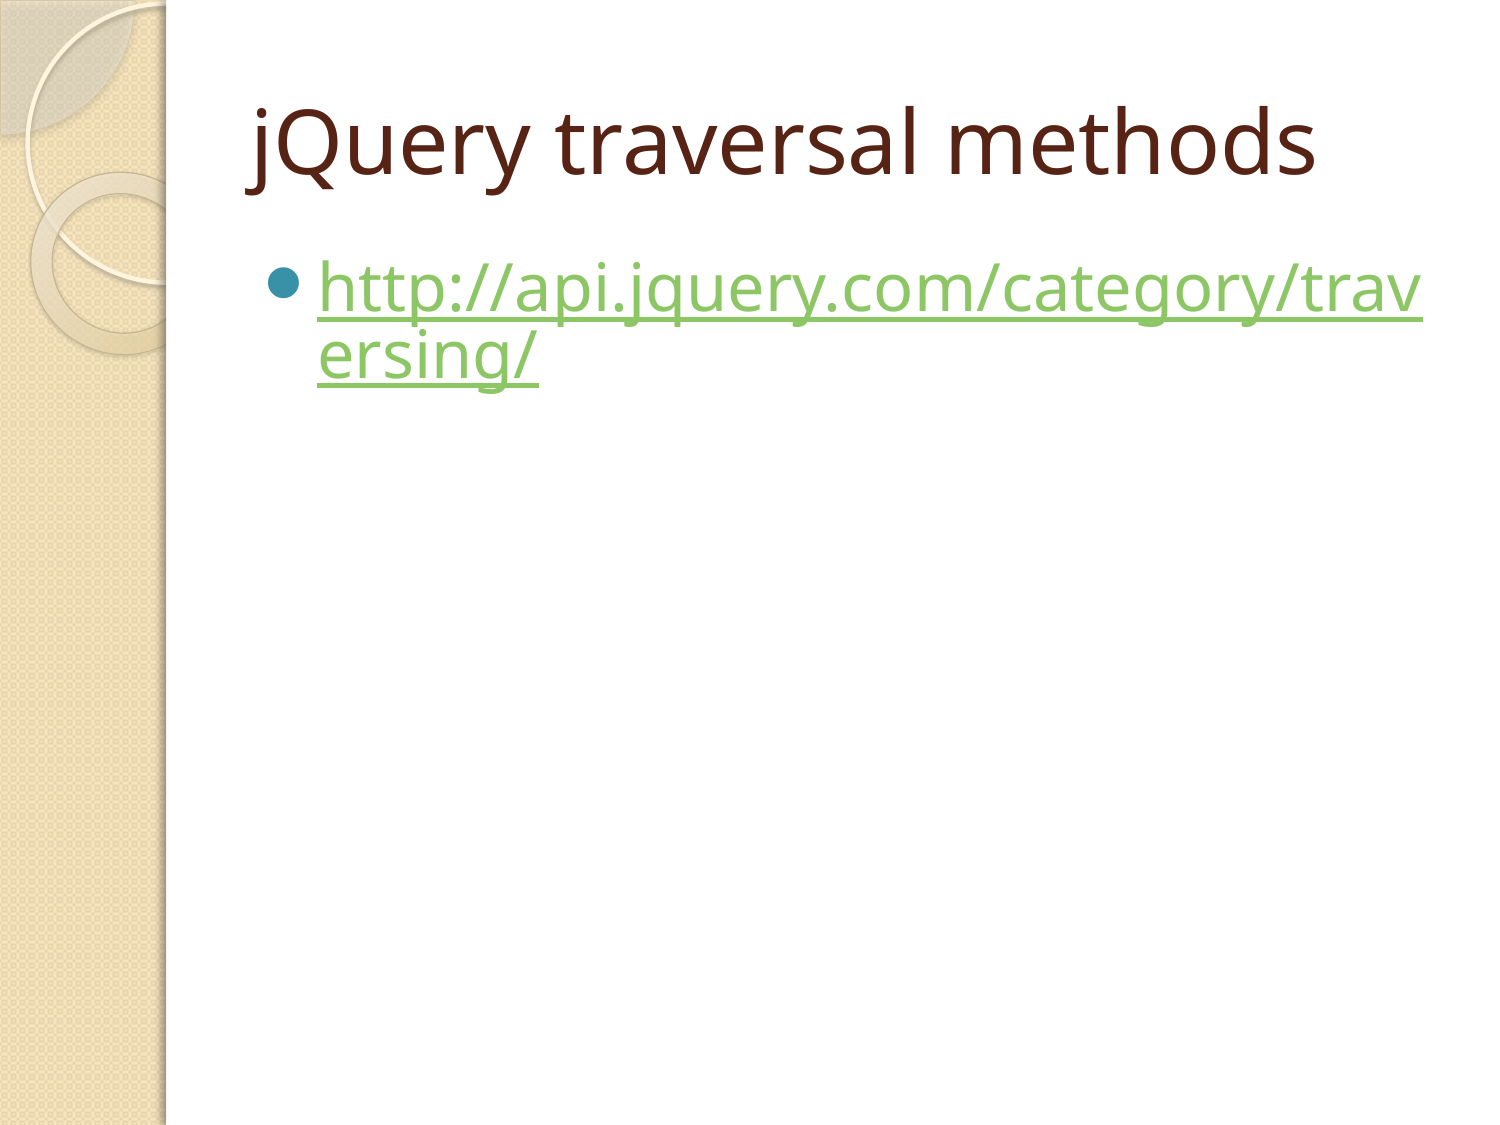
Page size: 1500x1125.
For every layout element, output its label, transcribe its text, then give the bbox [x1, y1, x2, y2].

list http://api.jquery.com/category/traversing/ [235, 237, 1466, 1025]
title jQuery traversal methods [235, 45, 1466, 233]
